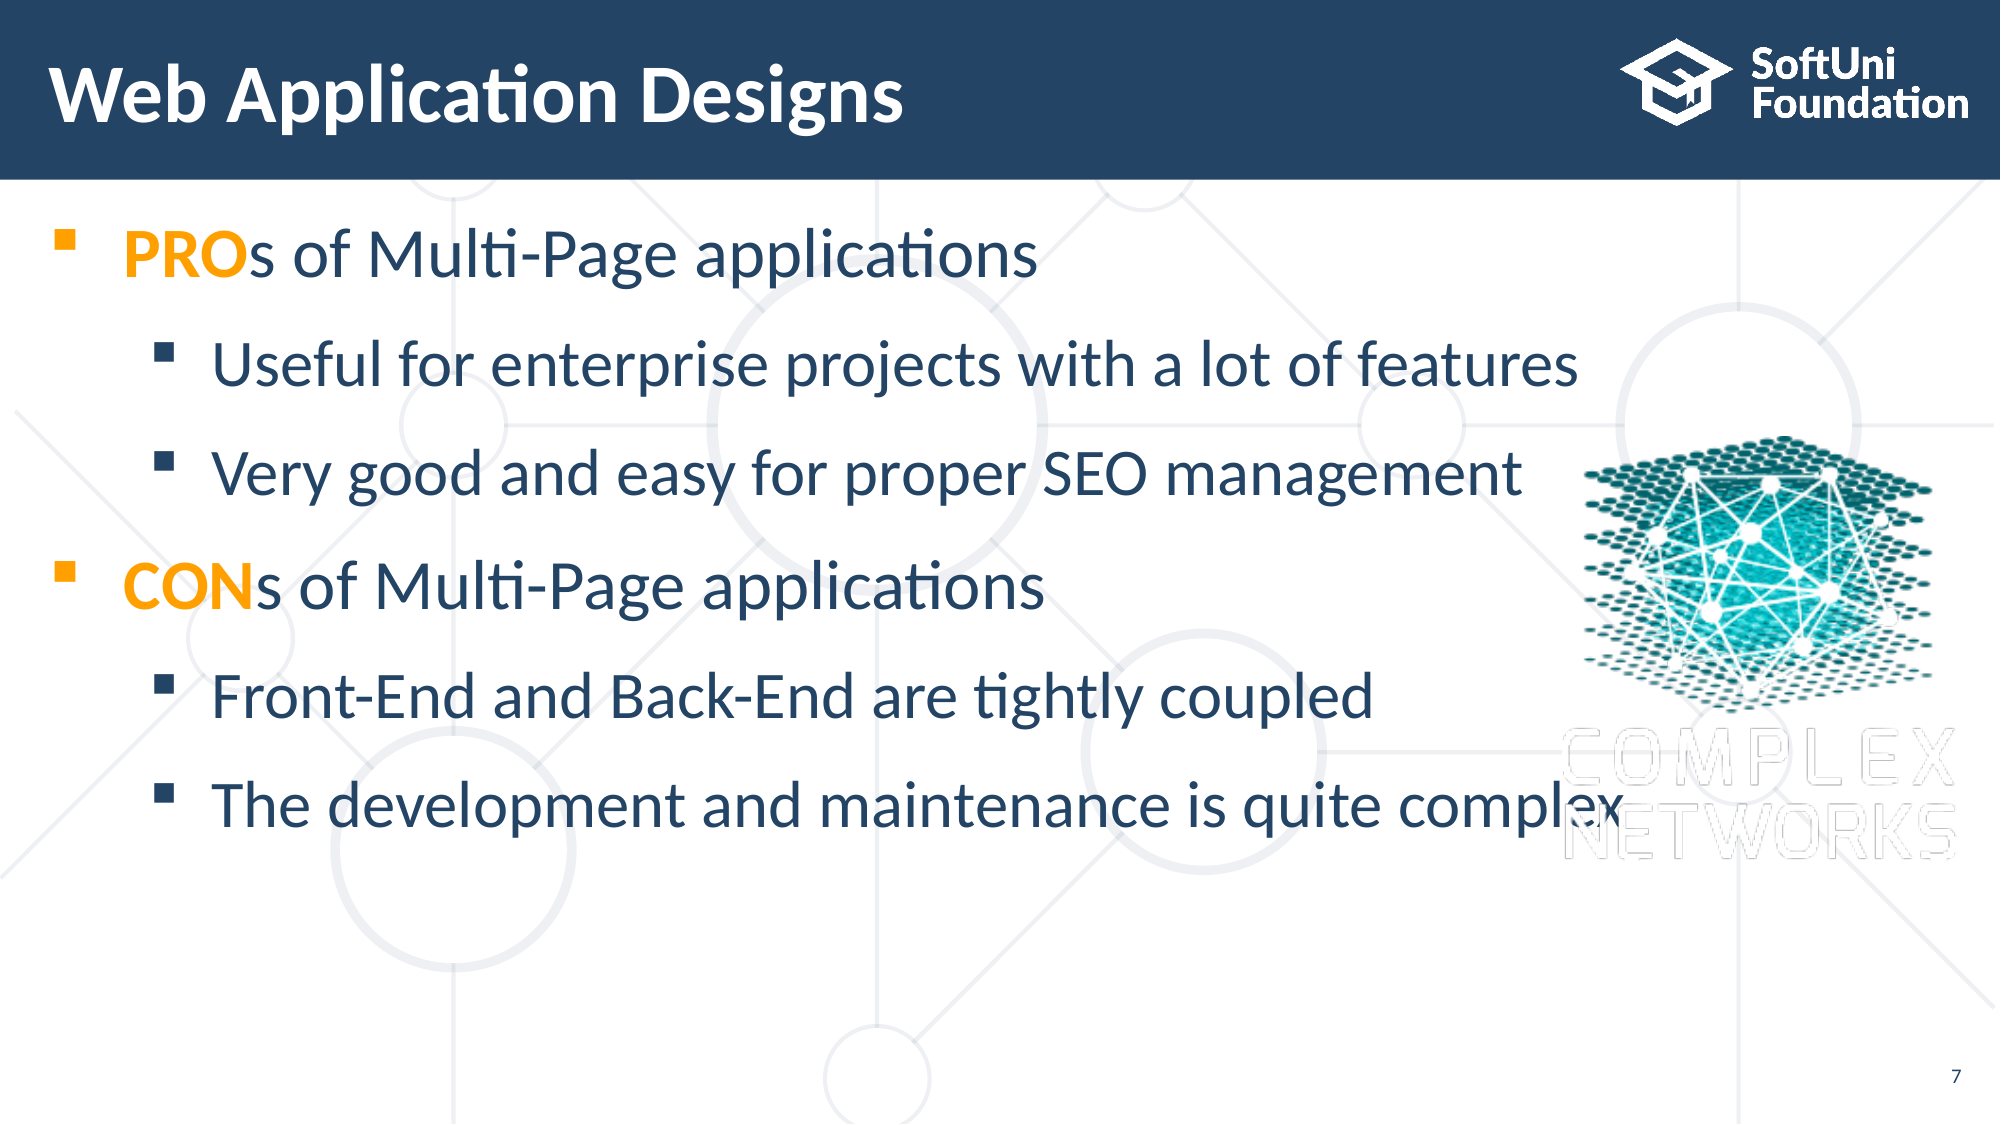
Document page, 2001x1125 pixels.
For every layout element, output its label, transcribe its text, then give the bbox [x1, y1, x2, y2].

picture [1619, 38, 1968, 126]
slide_number 7 [1897, 1049, 1968, 1101]
title Web Application Designs [31, 16, 1591, 162]
picture [1561, 435, 1957, 861]
list PROs of Multi-Page applications Useful for enterprise projects with a lot of features Very good and easy for proper SEO management CONs of Multi-Page applications Front-End and Back-End are tightly coupled The development and maintenance is quite complex [31, 196, 1970, 1101]
